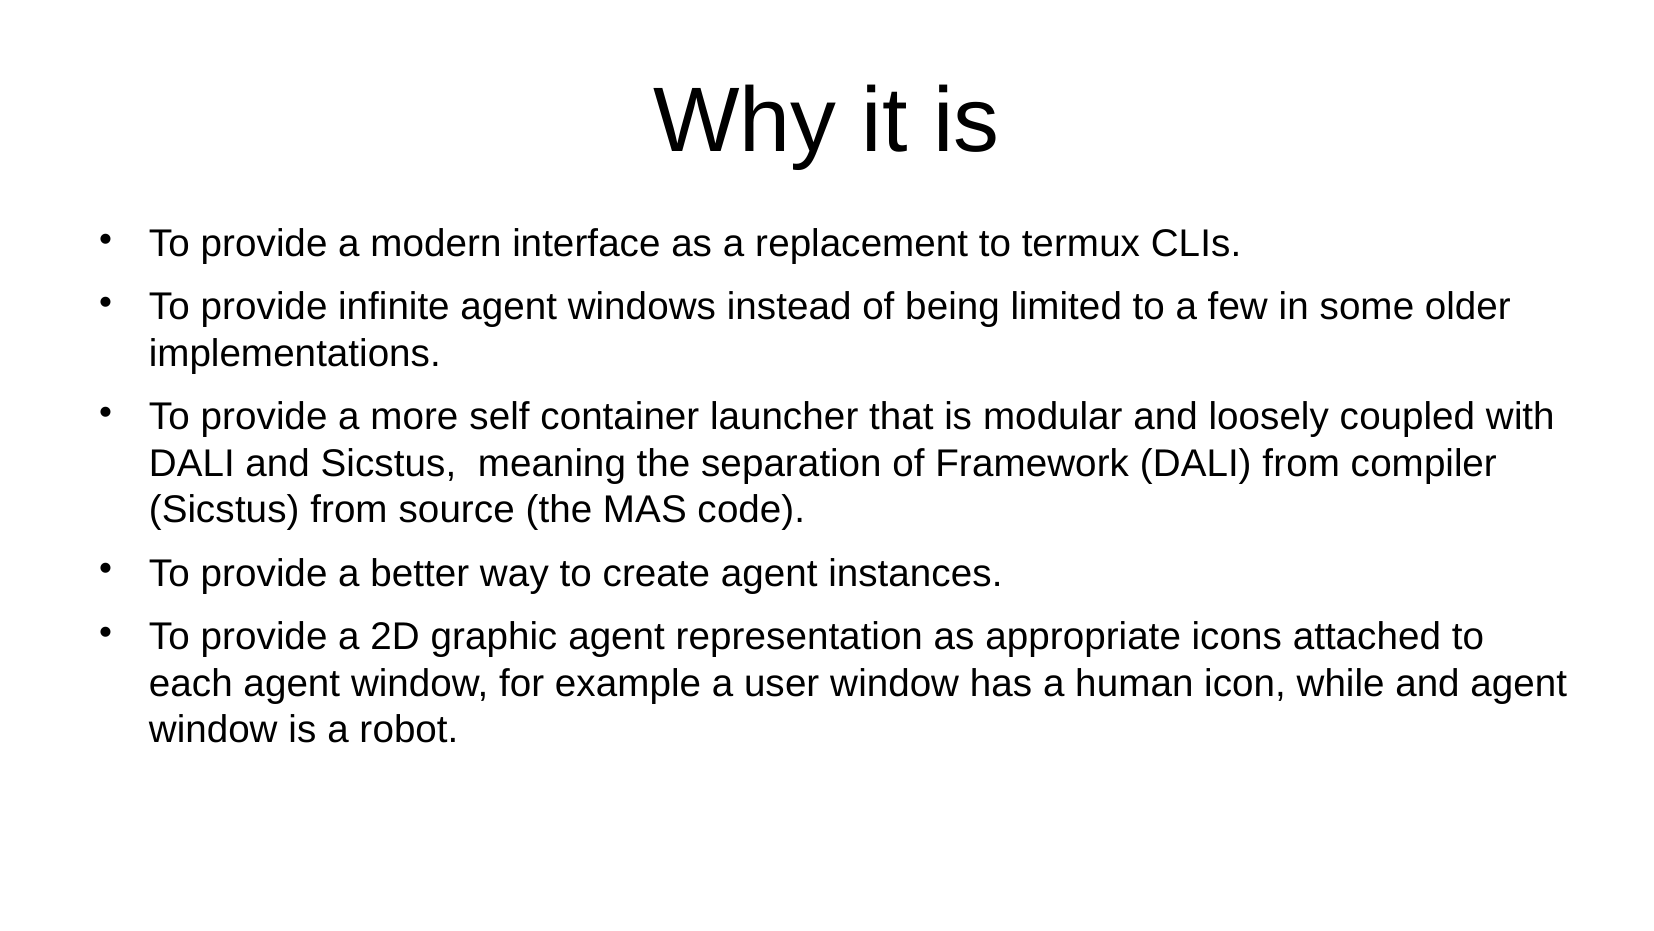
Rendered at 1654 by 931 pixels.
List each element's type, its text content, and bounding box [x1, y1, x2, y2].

title Why it is [82, 37, 1571, 193]
list To provide a modern interface as a replacement to termux CLIs. To provide infinite agent windows instead of being limited to a few in some older implementations. To provide a more self container launcher that is modular and loosely coupled with DALI and Sicstus, meaning the separation of Framework (DALI) from compiler (Sicstus) from source (the MAS code). To provide a better way to create agent instances. To provide a 2D graphic agent representation as appropriate icons attached to each agent window, for example a user window has a human icon, while and agent window is a robot. [82, 217, 1571, 757]
